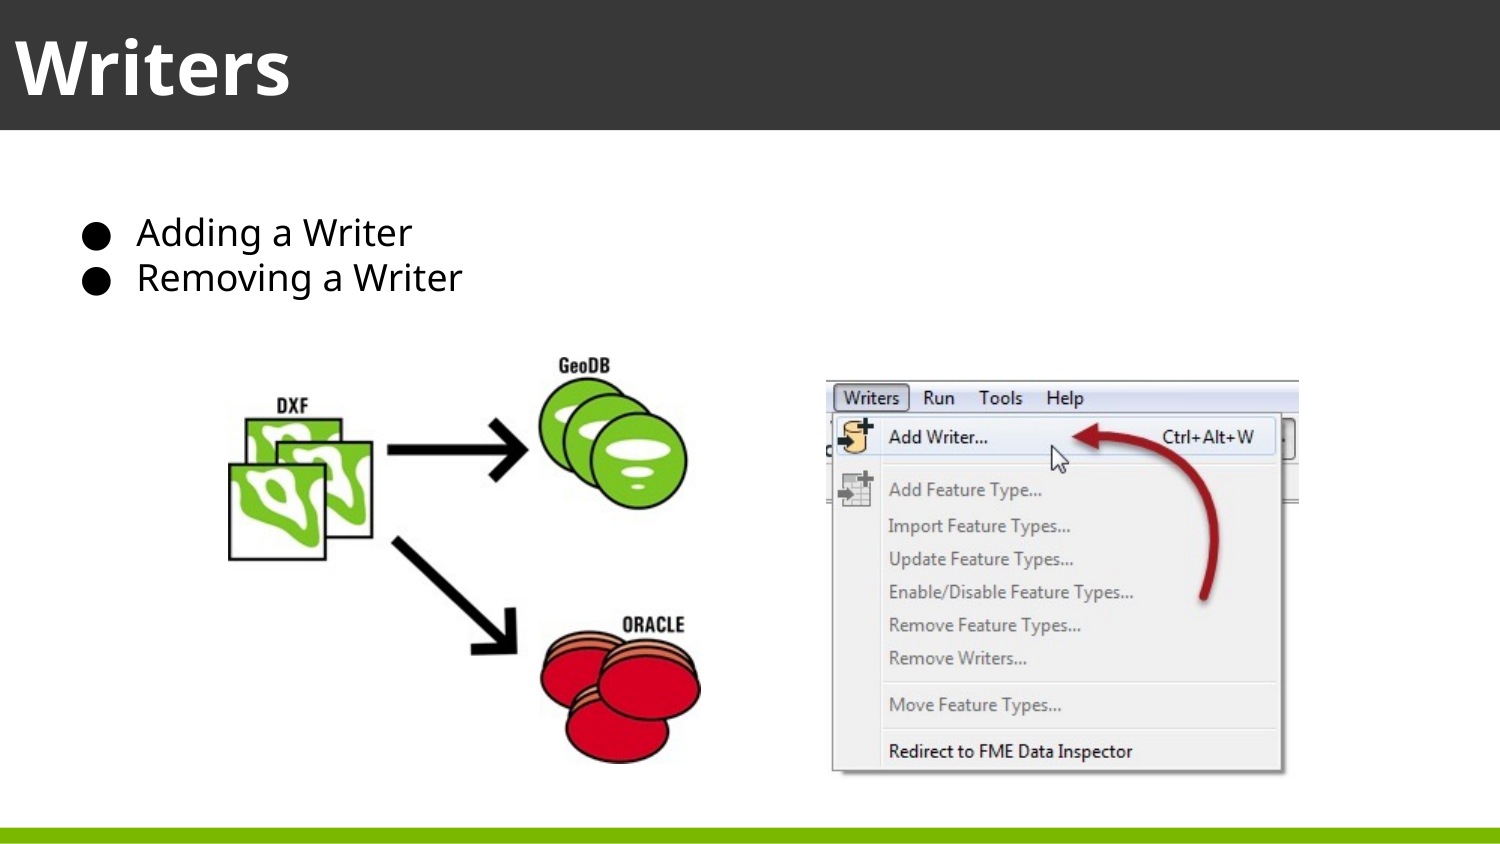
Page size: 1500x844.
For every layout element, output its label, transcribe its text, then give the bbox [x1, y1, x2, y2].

text_box Adding a Writer Removing a Writer [46, 194, 968, 312]
picture [227, 357, 701, 765]
picture [826, 379, 1300, 779]
text_box Writers [0, 0, 1500, 131]
